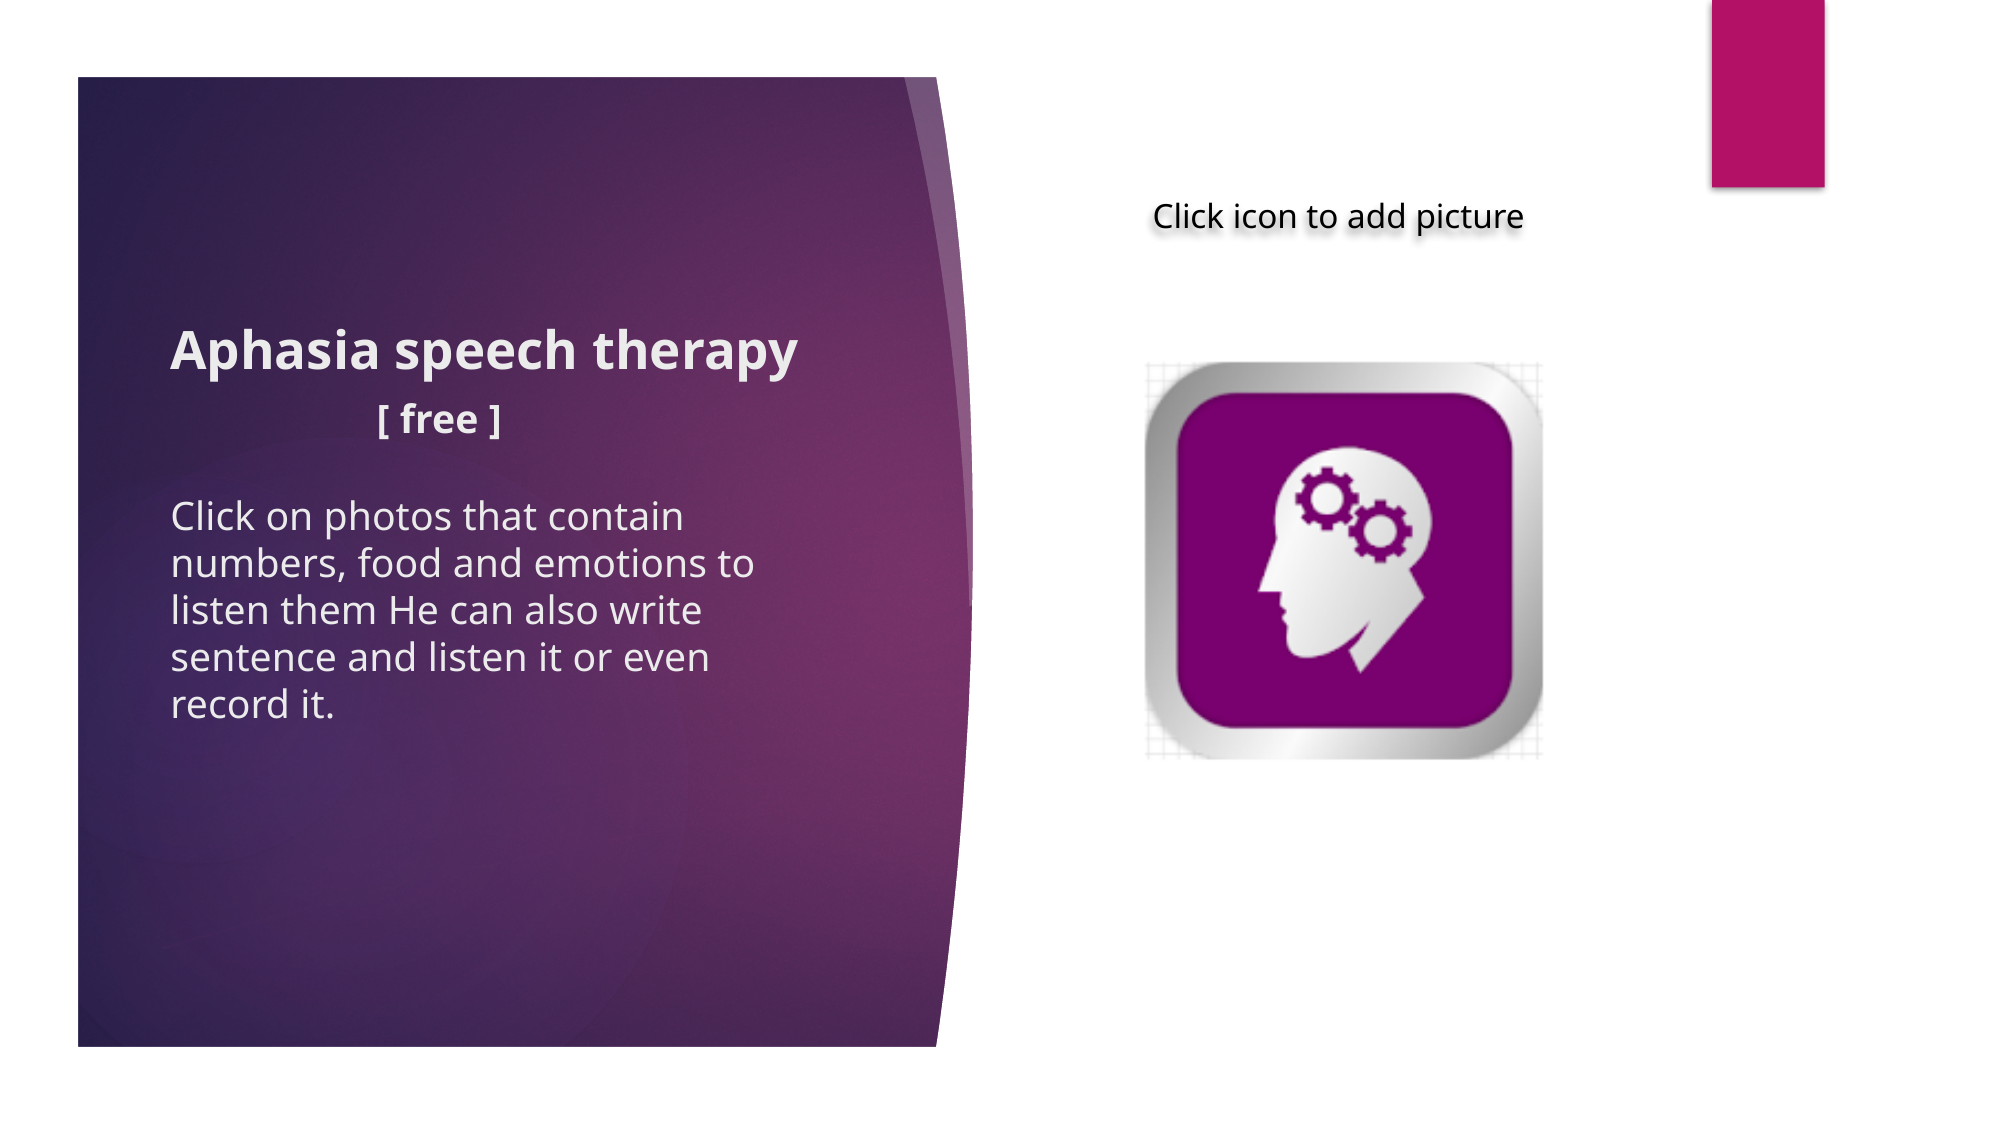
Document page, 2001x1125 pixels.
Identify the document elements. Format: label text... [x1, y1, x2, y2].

title Aphasia speech therapy [ free ] Click on photos that contain numbers, food and emotions to listen them He can also write sentence and listen it or even record it. [155, 304, 842, 734]
picture [1073, 187, 1604, 938]
